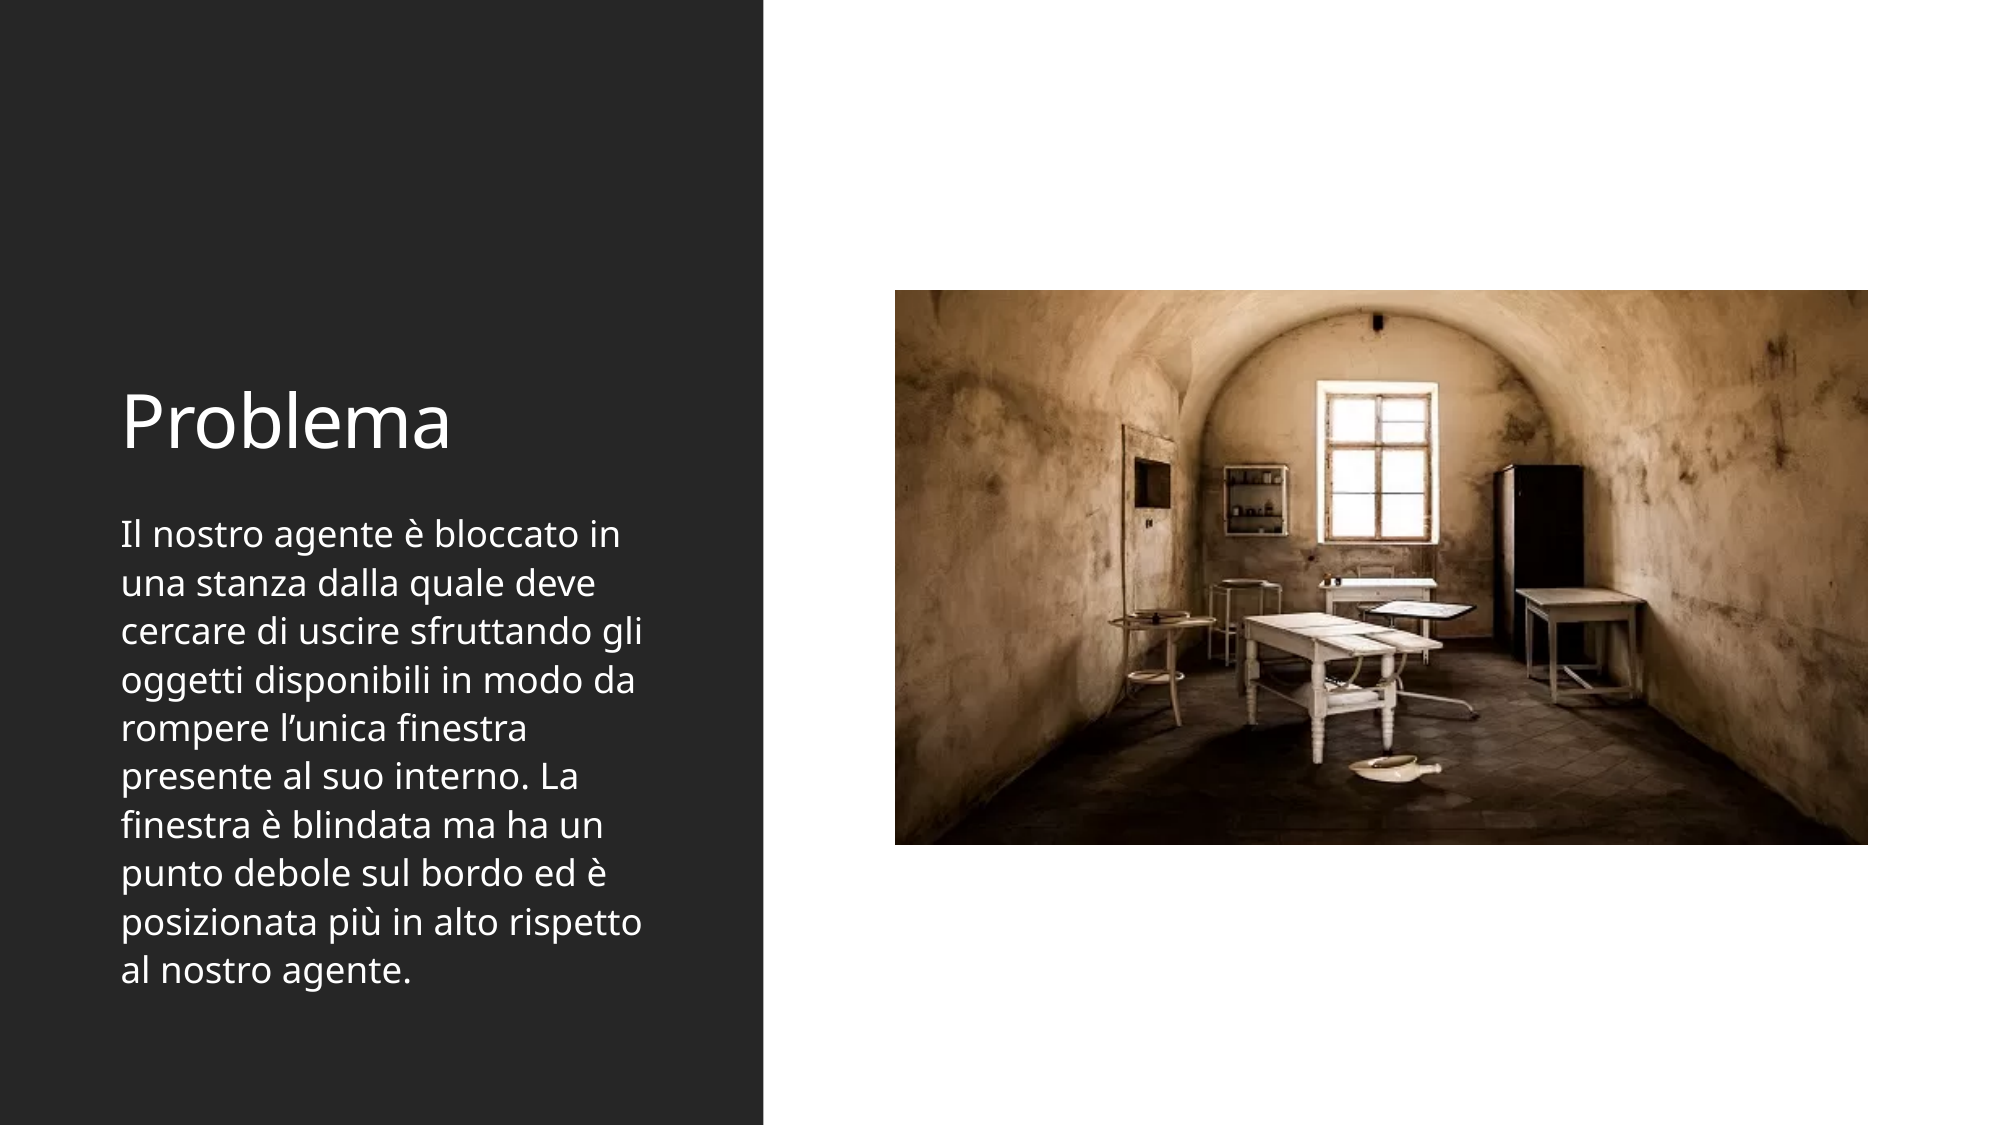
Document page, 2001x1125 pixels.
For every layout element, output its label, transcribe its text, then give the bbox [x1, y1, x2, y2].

list Il nostro agente è bloccato in una stanza dalla quale deve cercare di uscire sfruttando gli oggetti disponibili in modo da rompere l’unica finestra presente al suo interno. La finestra è blindata ma ha un punto debole sul bordo ed è posizionata più in alto rispetto al nostro agente. [105, 499, 683, 1002]
title Problema [105, 128, 683, 473]
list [894, 289, 1869, 846]
